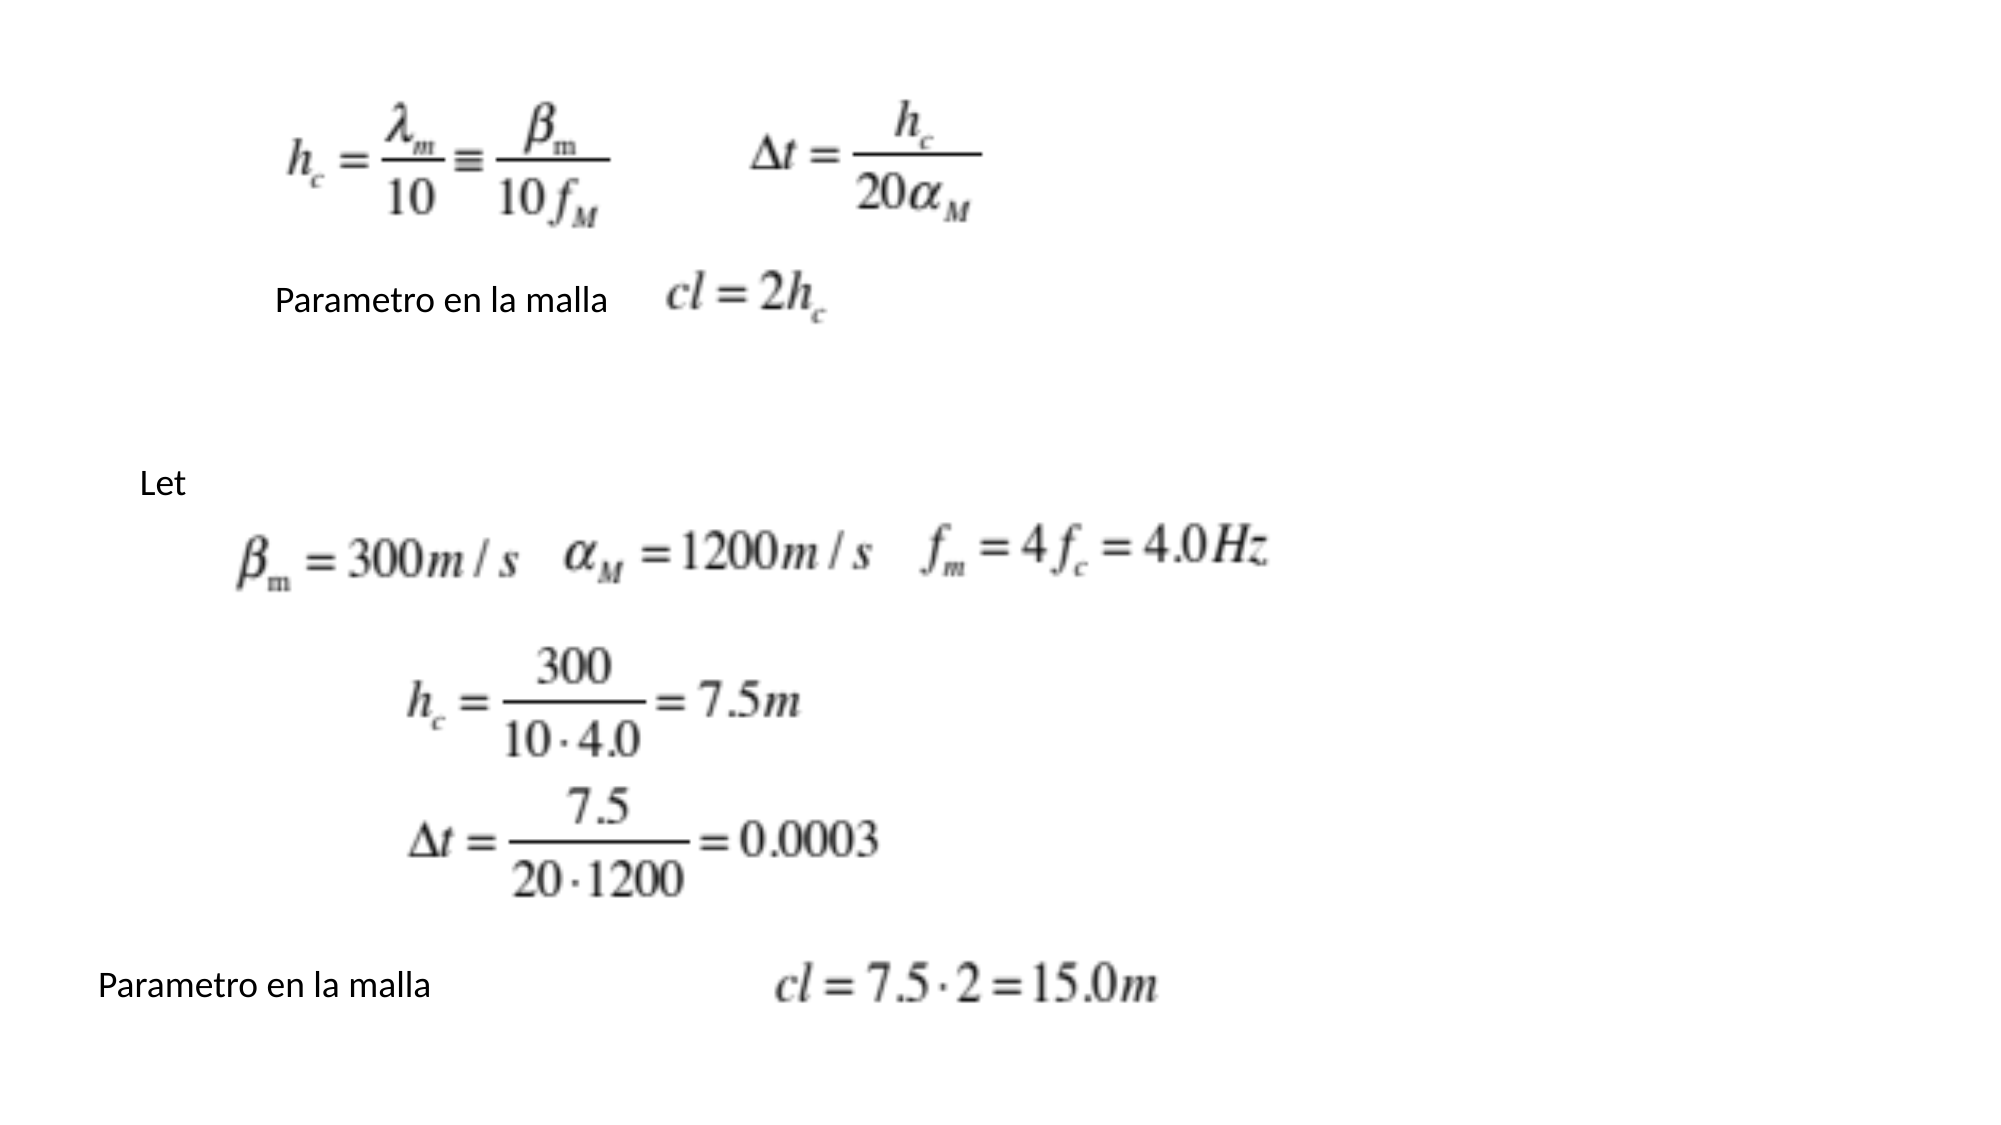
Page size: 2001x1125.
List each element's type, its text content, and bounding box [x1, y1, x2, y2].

picture [402, 635, 807, 765]
text_box Parametro en la malla [83, 952, 771, 1013]
picture [744, 88, 987, 230]
text_box Let [124, 450, 252, 511]
picture [402, 775, 882, 905]
text_box Parametro en la malla [260, 267, 633, 328]
picture [914, 514, 1273, 581]
picture [770, 952, 1163, 1007]
picture [281, 93, 615, 236]
picture [661, 261, 829, 329]
picture [558, 521, 880, 588]
picture [231, 529, 523, 596]
